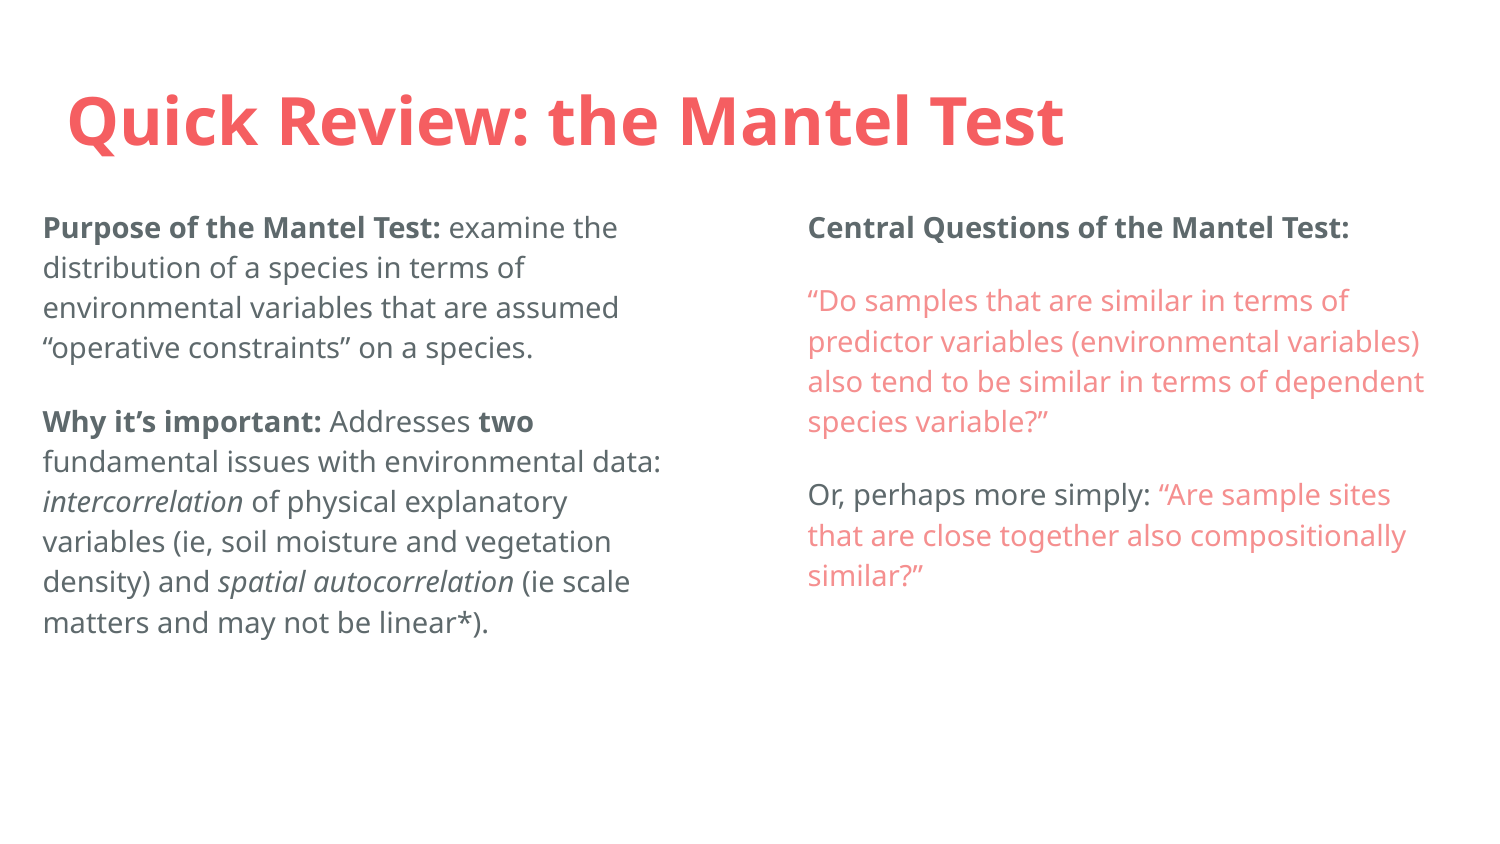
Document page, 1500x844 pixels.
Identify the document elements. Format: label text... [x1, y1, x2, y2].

title Quick Review: the Mantel Test [51, 64, 1449, 167]
list Purpose of the Mantel Test: examine the distribution of a species in terms of environmental variables that are assumed “operative constraints” on a species. Why it’s important: Addresses two fundamental issues with environmental data: intercorrelation of physical explanatory variables (ie, soil moisture and vegetation density) and spatial autocorrelation (ie scale matters and may not be linear*). [27, 189, 684, 750]
list Central Questions of the Mantel Test: “Do samples that are similar in terms of predictor variables (environmental variables) also tend to be similar in terms of dependent species variable?” Or, perhaps more simply: “Are sample sites that are close together also compositionally similar?” [792, 189, 1449, 750]
